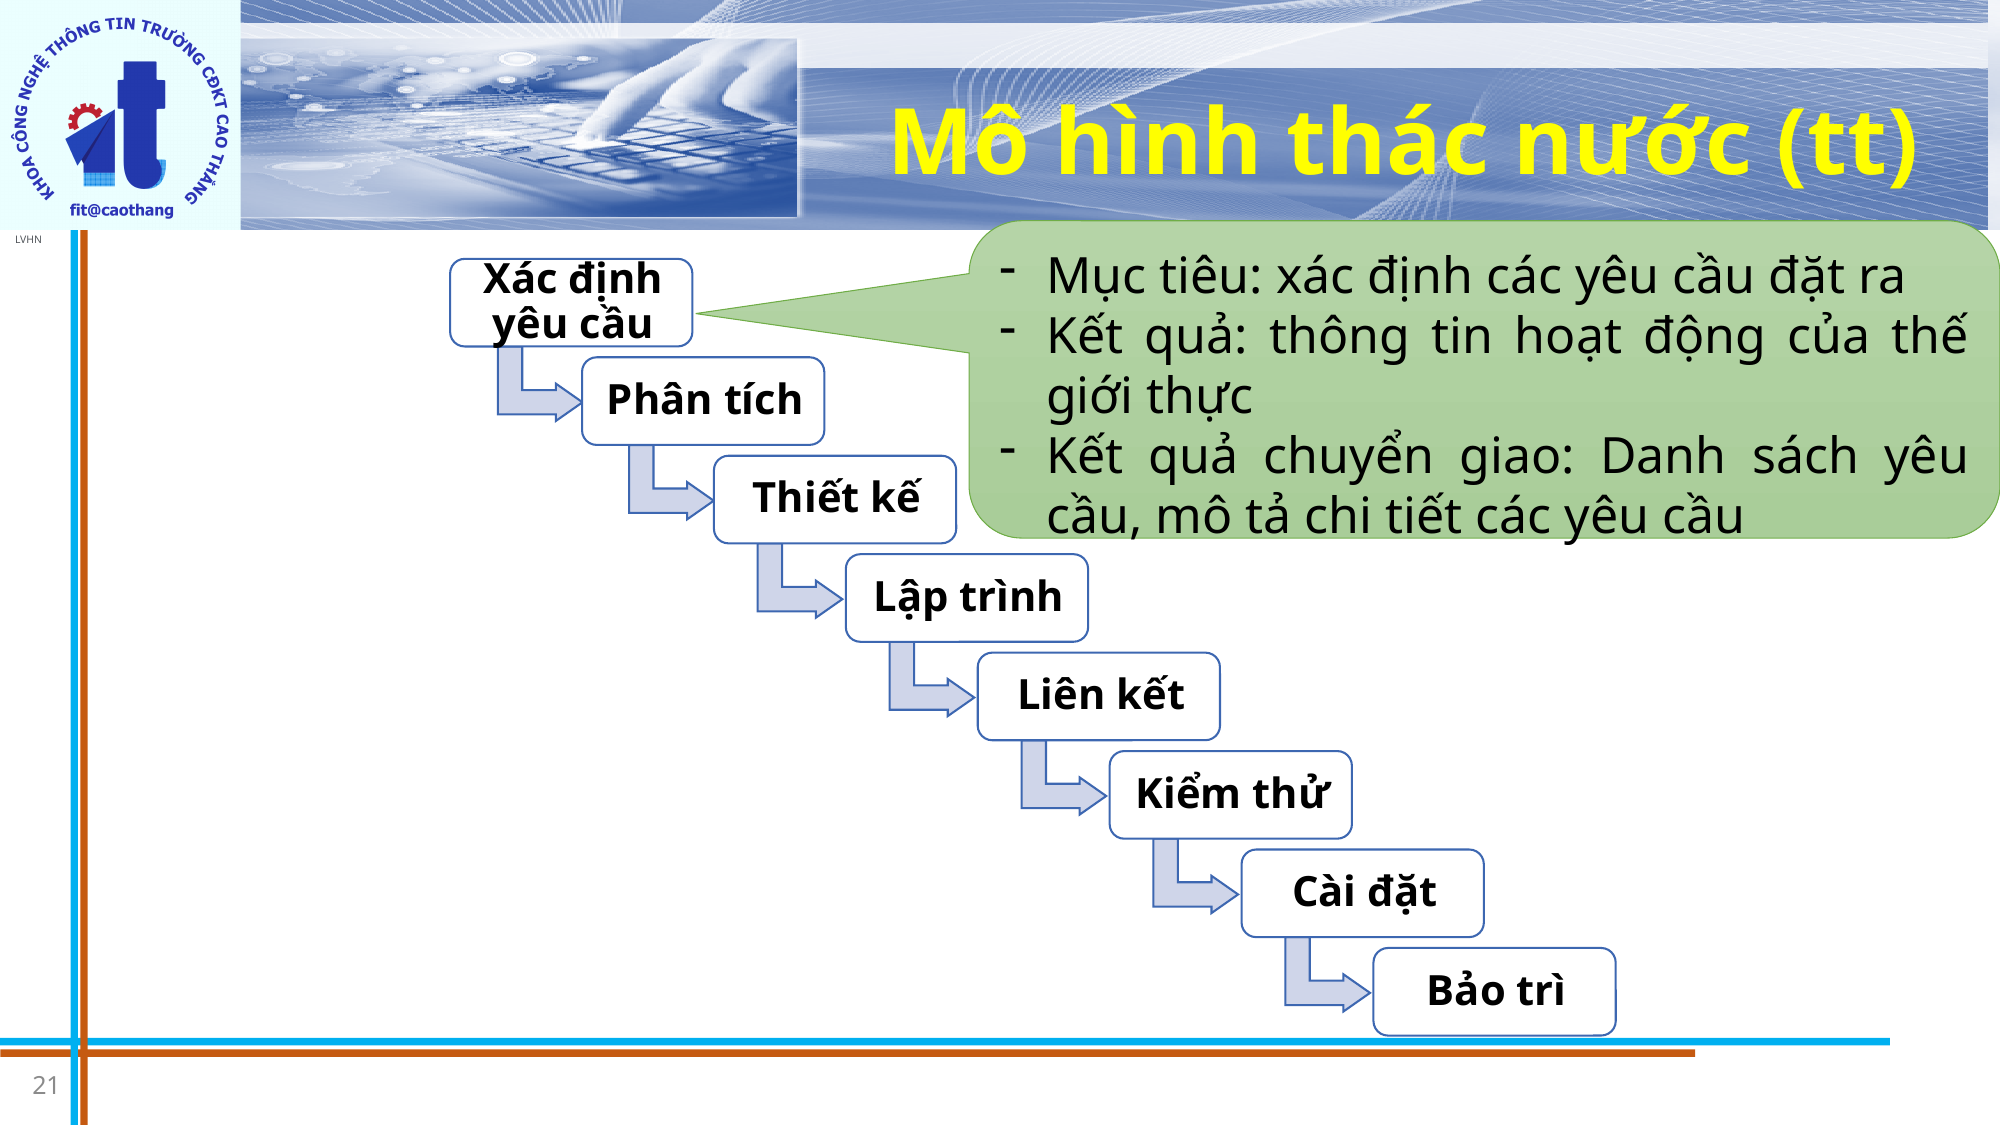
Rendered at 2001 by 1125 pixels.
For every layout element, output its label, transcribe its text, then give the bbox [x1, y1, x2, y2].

picture [0, 0, 241, 230]
text_box Mục tiêu: xác định các yêu cầu đặt ra Kết quả: thông tin hoạt động của thế giới thực Kết quả chuyển giao: Danh sách yêu cầu, mô tả chi tiết các yêu cầu [972, 220, 2000, 539]
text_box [182, 253, 1883, 1041]
slide_number 21 [0, 1056, 76, 1117]
title Mô hình thác nước (tt) [137, 36, 1934, 254]
